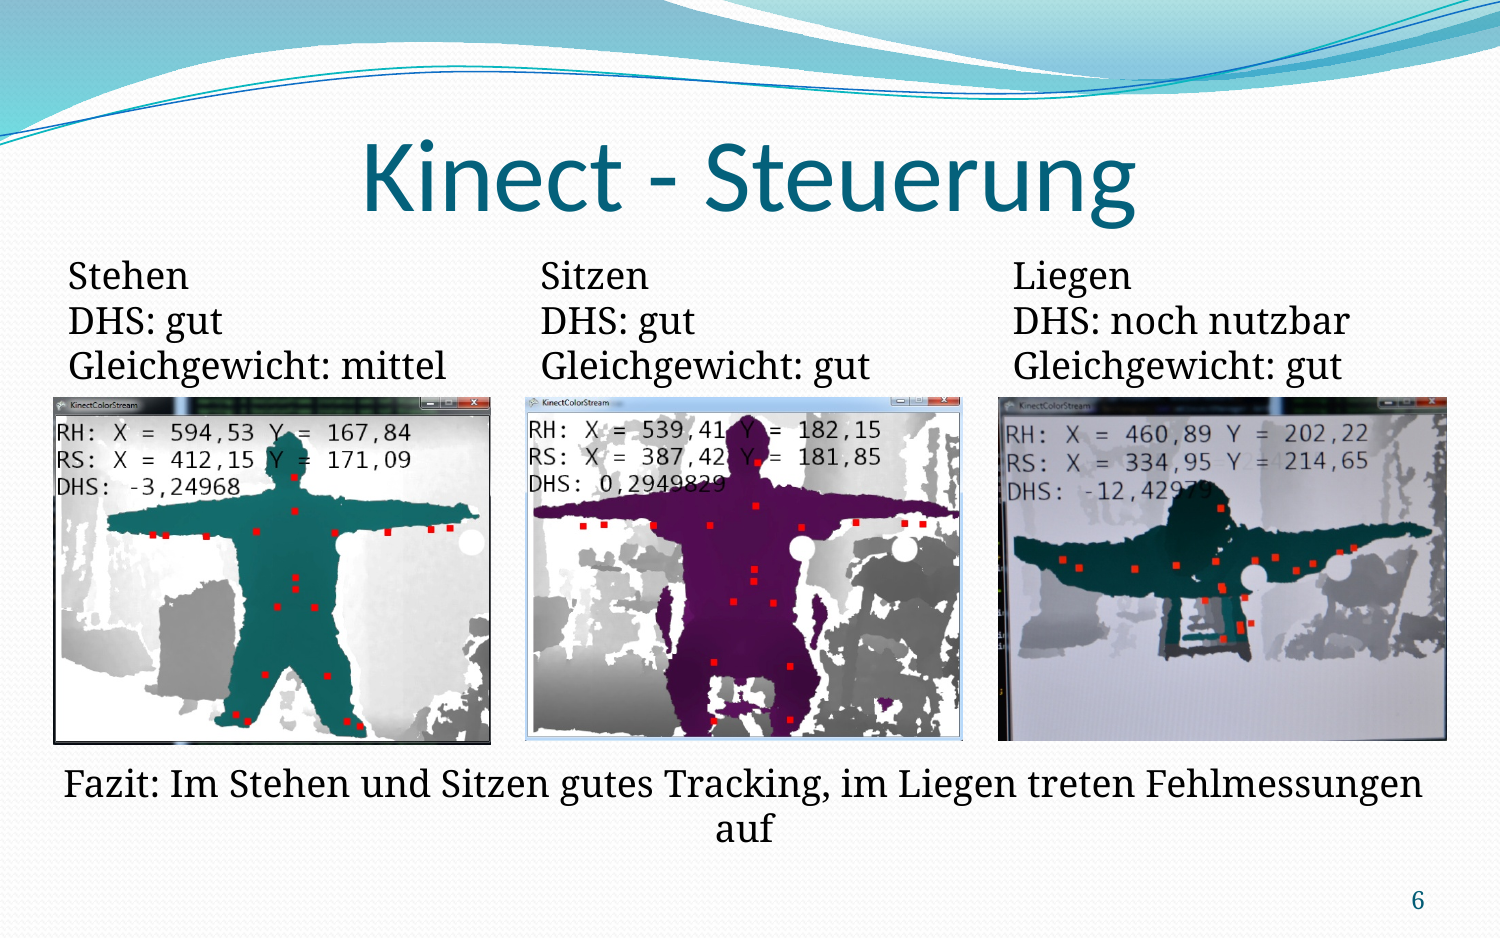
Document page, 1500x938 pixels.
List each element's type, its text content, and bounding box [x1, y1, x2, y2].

picture [525, 397, 963, 741]
picture [997, 397, 1447, 741]
text_box Sitzen DHS: gut Gleichgewicht: gut [525, 244, 963, 394]
slide_number 6 [1299, 868, 1425, 919]
text_box Stehen DHS: gut Gleichgewicht: mittel [53, 244, 491, 394]
text_box Liegen DHS: noch nutzbar Gleichgewicht: gut [998, 244, 1447, 394]
table_cell Unity Einarbeitung [50, 752, 492, 756]
title Kinect - Steuerung [75, 96, 1425, 233]
picture [52, 397, 491, 745]
text_box Fazit: Im Stehen und Sitzen gutes Tracking, im Liegen treten Fehlmessungen auf [41, 752, 1447, 857]
